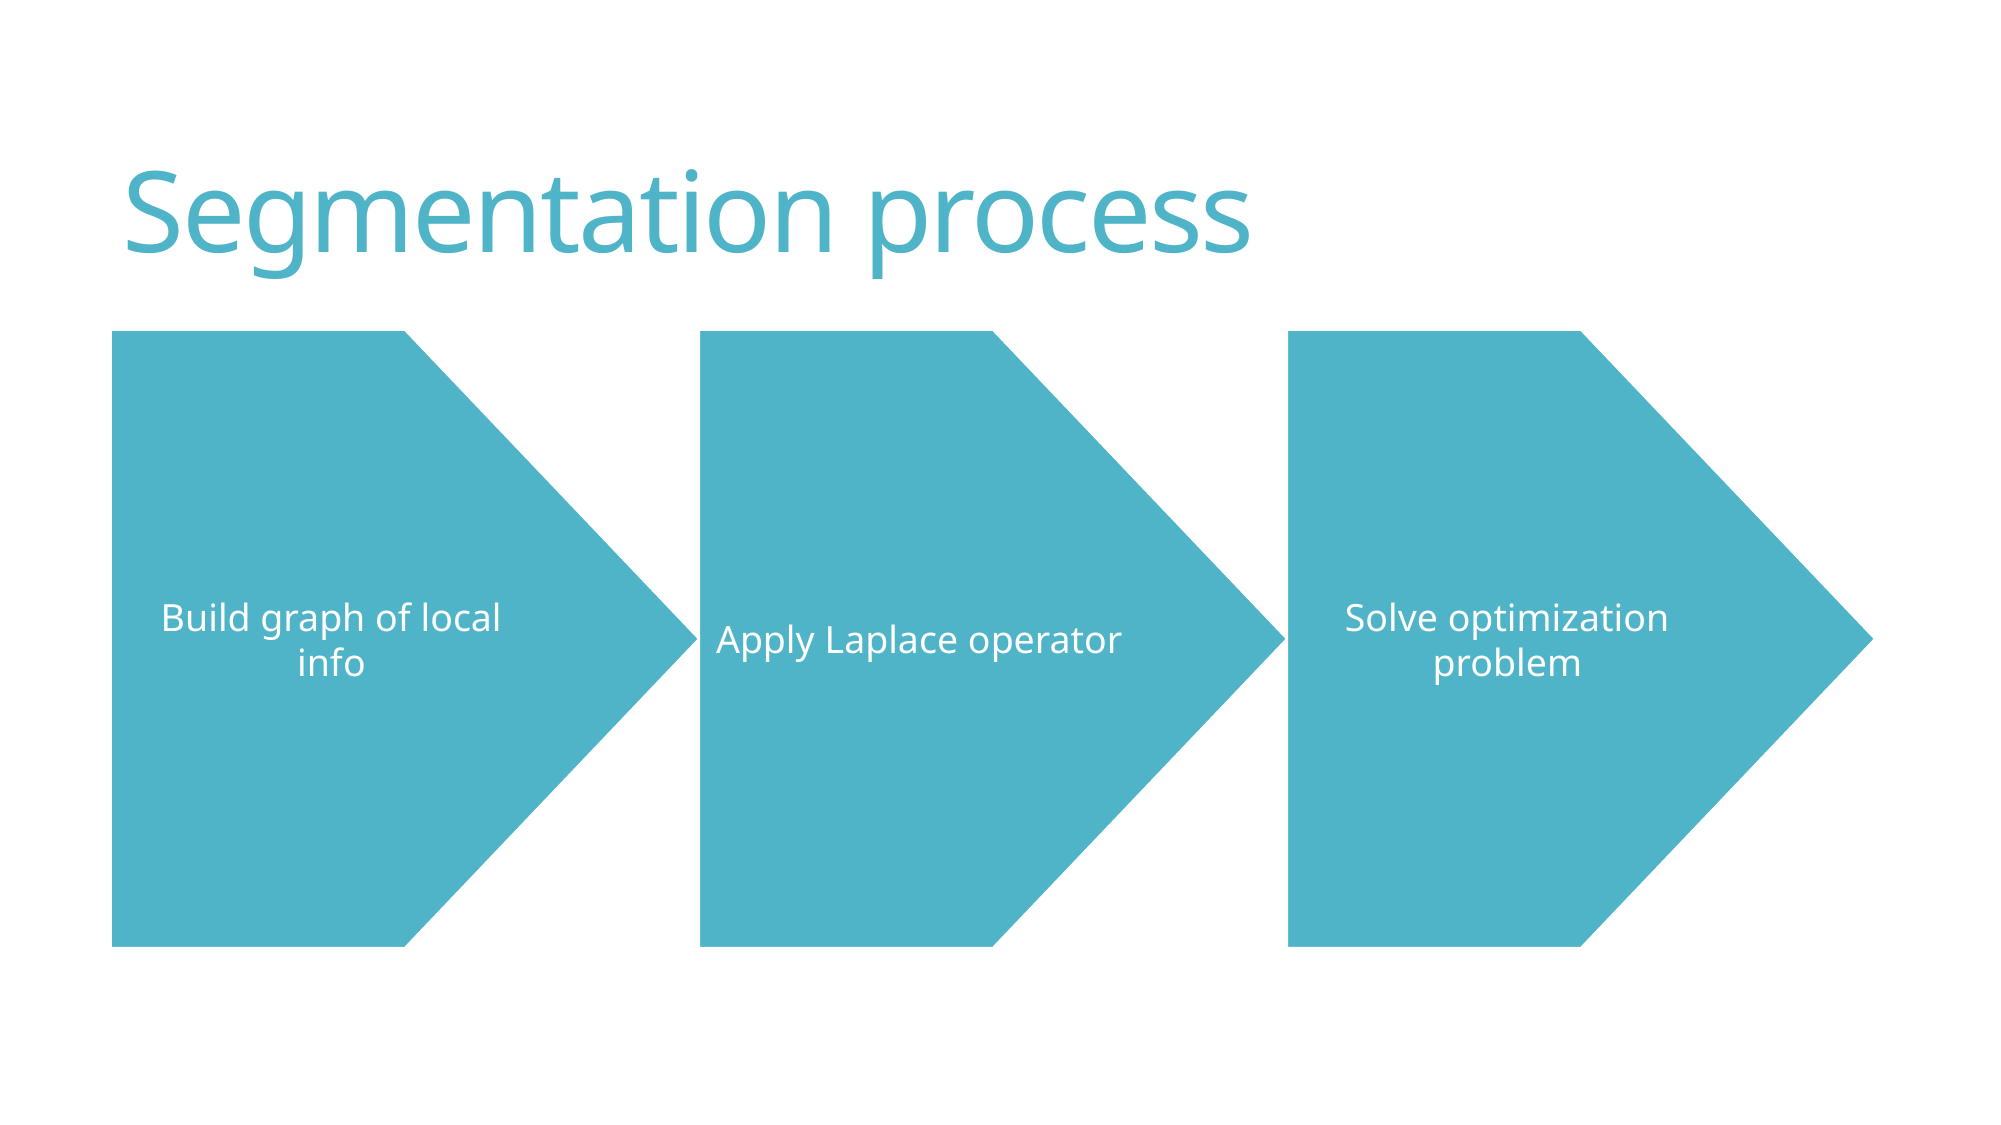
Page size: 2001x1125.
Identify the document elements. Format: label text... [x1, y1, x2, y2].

title Segmentation process [107, 81, 1875, 354]
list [110, 329, 1876, 949]
